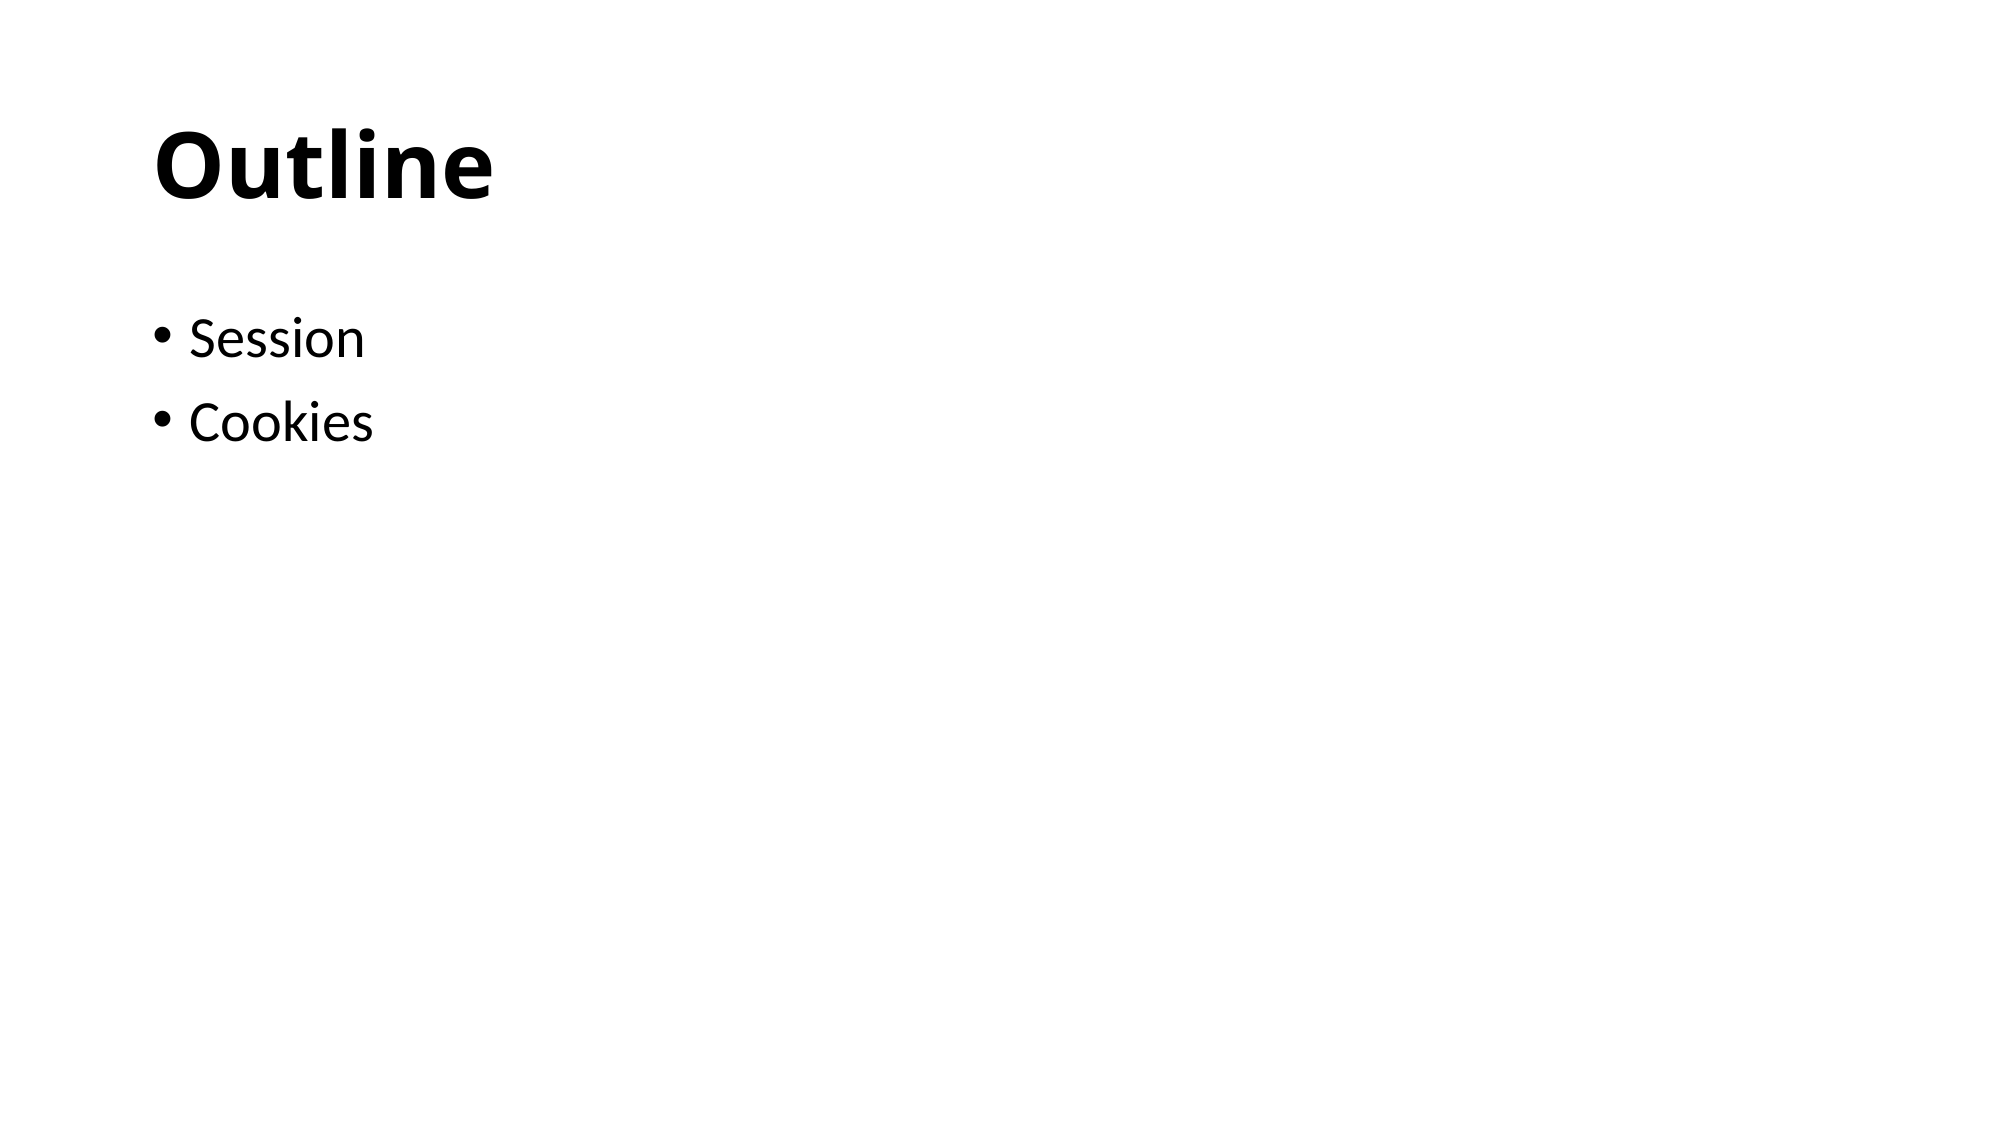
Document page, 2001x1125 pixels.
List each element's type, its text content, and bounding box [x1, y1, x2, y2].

list Session Cookies [137, 299, 1863, 1014]
title Outline [137, 59, 1863, 278]
